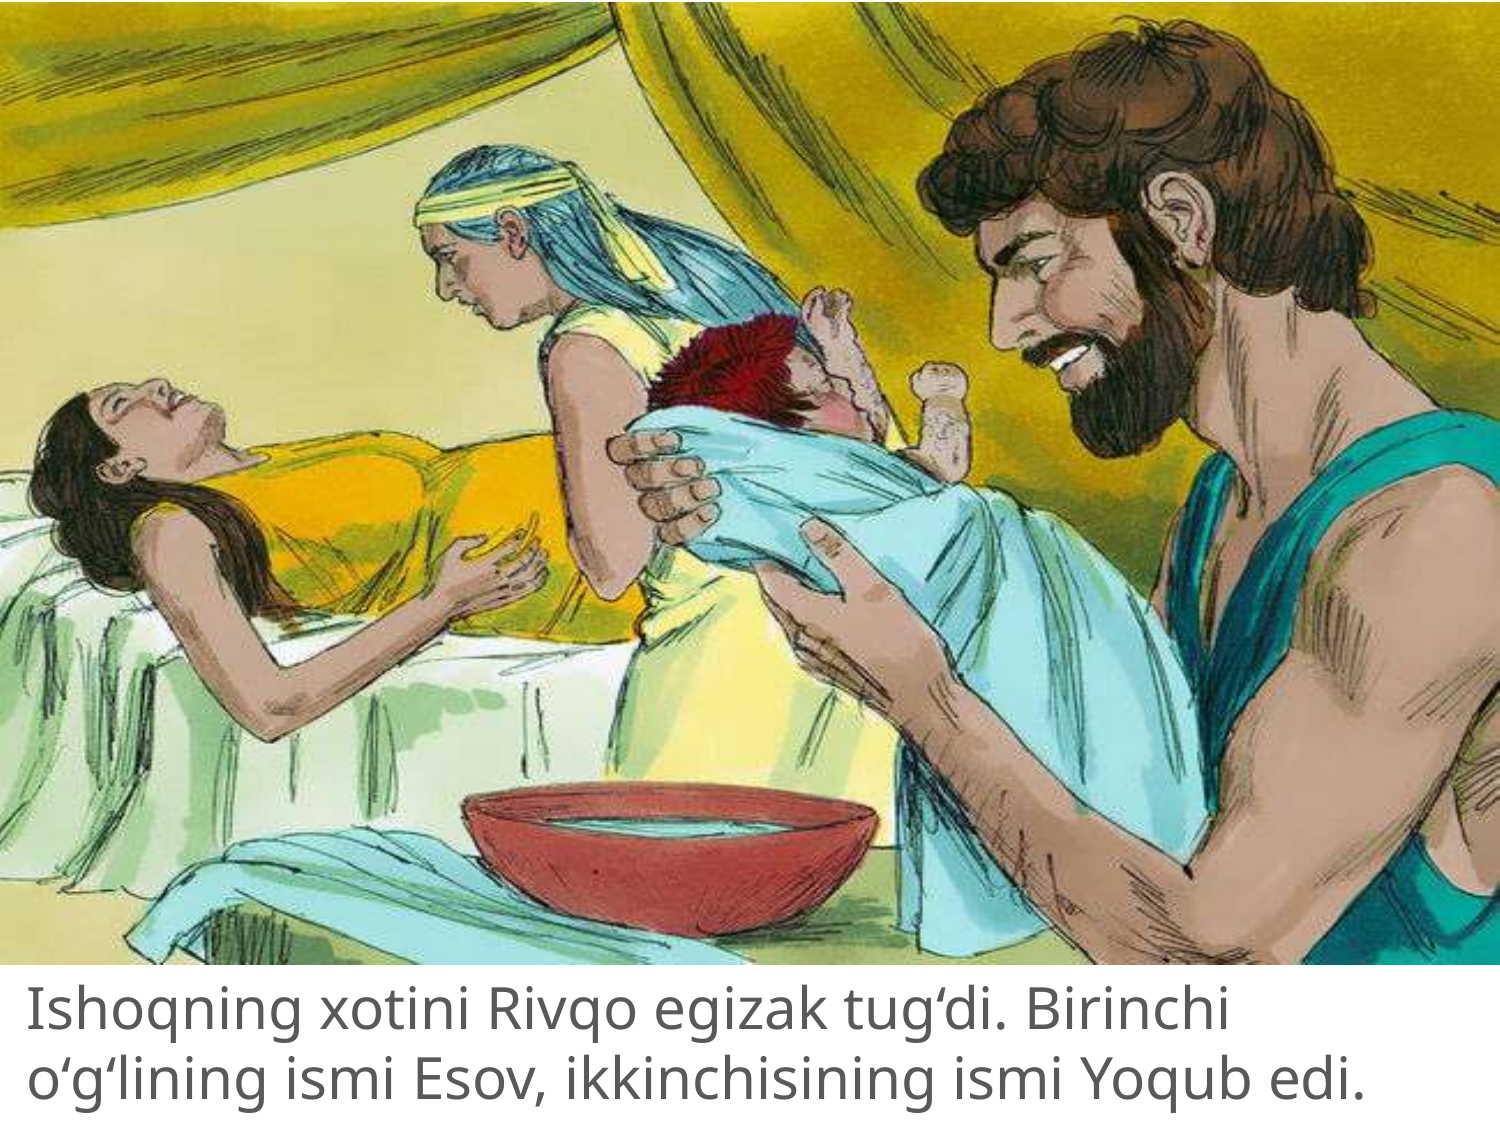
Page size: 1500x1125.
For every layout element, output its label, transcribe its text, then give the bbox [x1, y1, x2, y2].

picture [0, 1, 1500, 965]
text_box Ishoqning xotini Rivqo egizak tug‘di. Birinchi o‘g‘lining ismi Esov, ikkinchisining ismi Yoqub edi. [11, 972, 1483, 1119]
